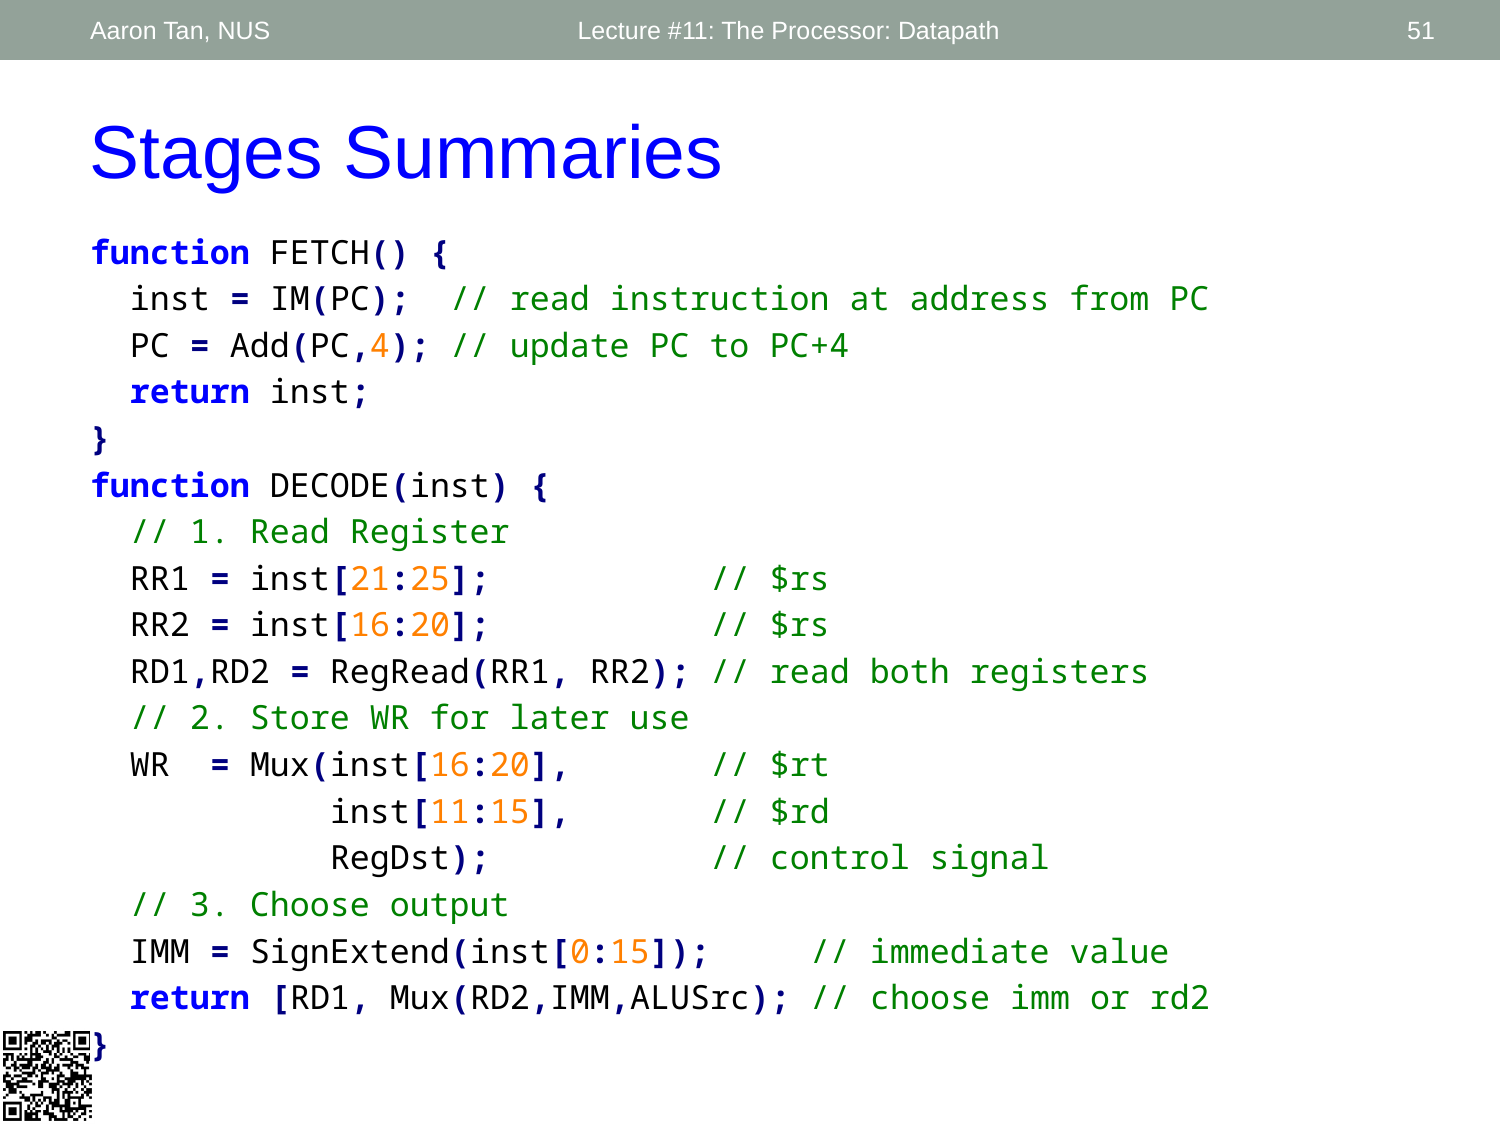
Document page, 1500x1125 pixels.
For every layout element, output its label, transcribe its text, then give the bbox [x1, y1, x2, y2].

list function FETCH() { inst = IM(PC); // read instruction at address from PC PC = Add(PC,4); // update PC to PC+4 return inst; } function DECODE(inst) { // 1. Read Register RR1 = inst[21:25]; // $rs RR2 = inst[16:20]; // $rs RD1,RD2 = RegRead(RR1, RR2); // read both registers // 2. Store WR for later use WR = Mux(inst[16:20], // $rt inst[11:15], // $rd RegDst); // control signal // 3. Choose output IMM = SignExtend(inst[0:15]); // immediate value return [RD1, Mux(RD2,IMM,ALUSrc); // choose imm or rd2 } [75, 223, 1425, 1099]
text_box Stages Summaries [75, 96, 1450, 202]
picture [0, 1028, 95, 1124]
slide_number 51 [1308, 3, 1450, 57]
footer Lecture #11: The Processor: Datapath [562, 3, 1238, 57]
slide_number Aaron Tan, NUS [75, 3, 550, 57]
